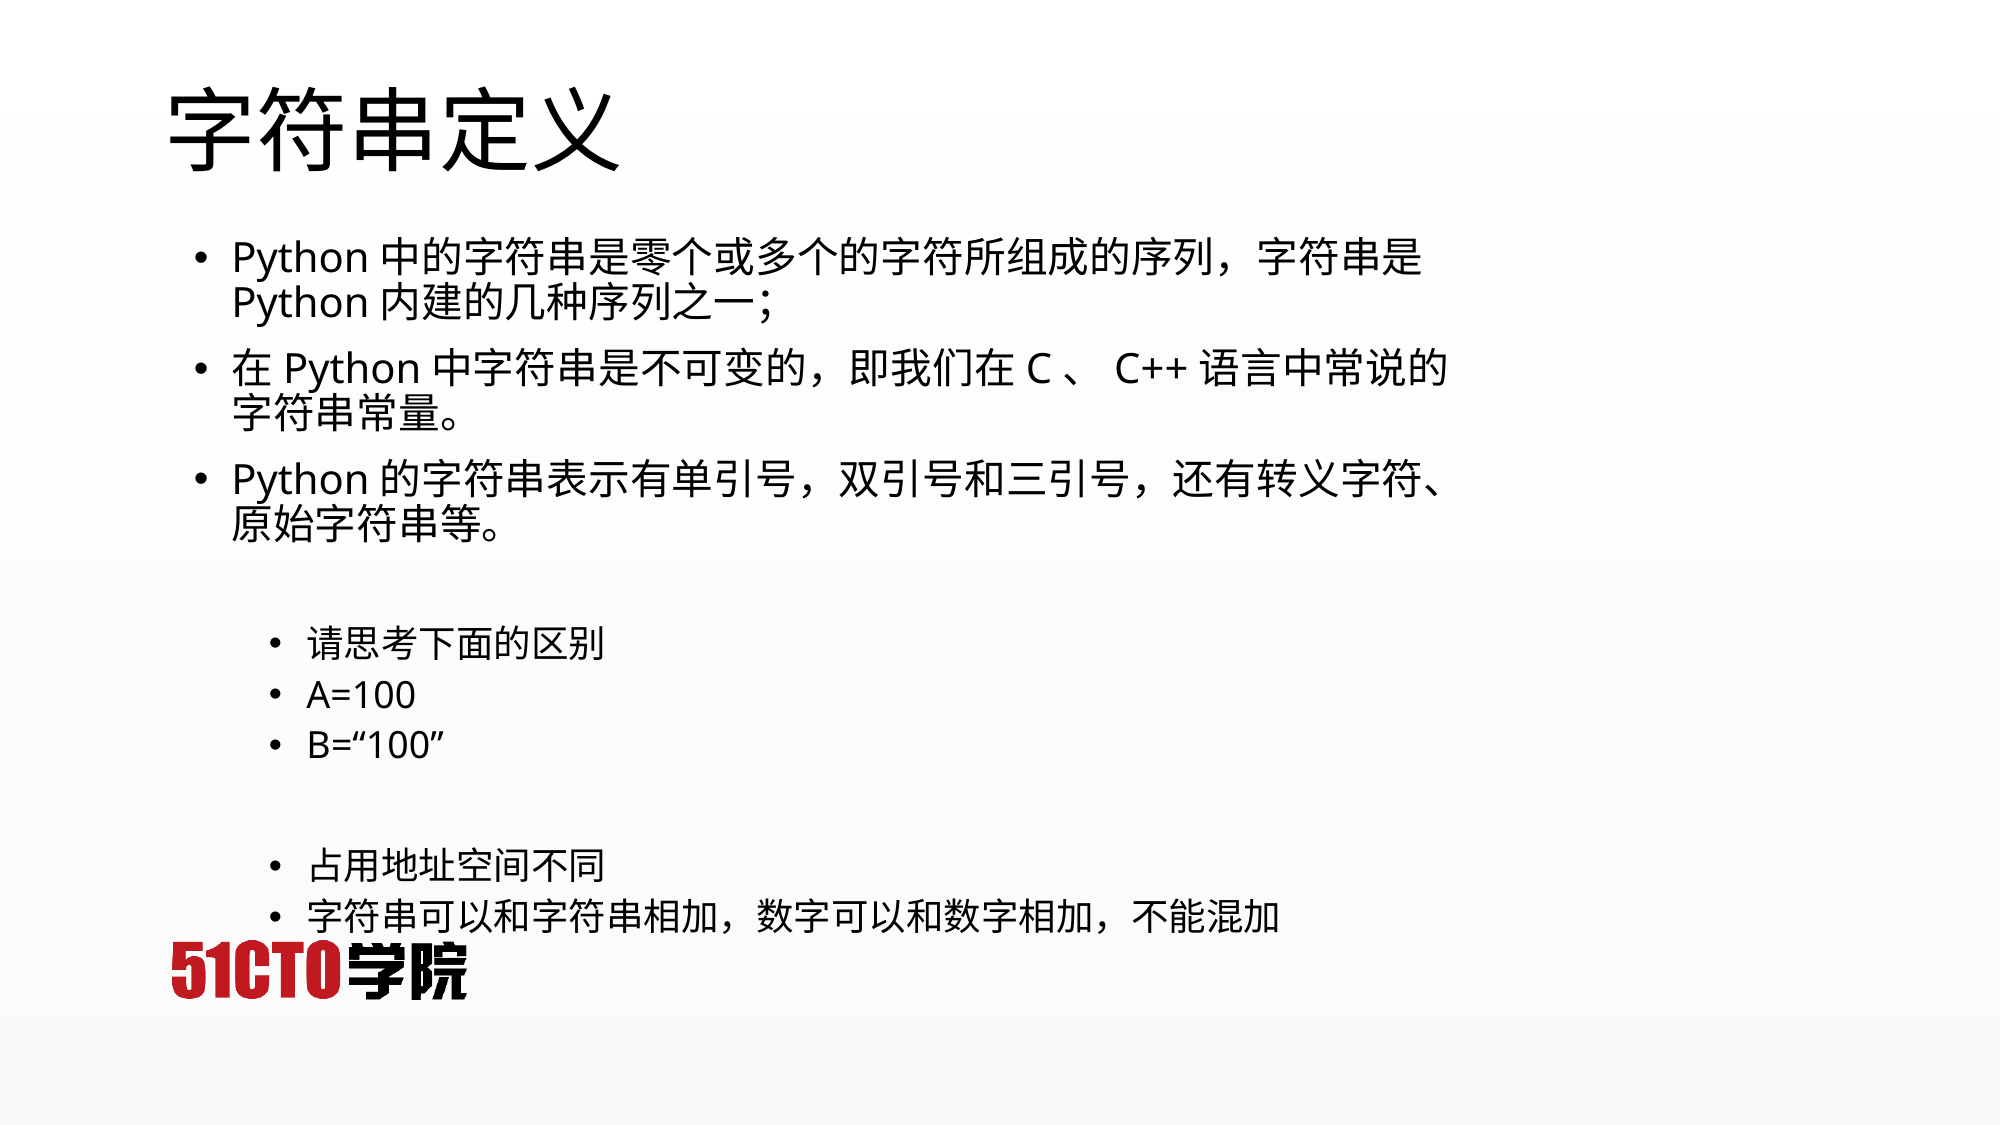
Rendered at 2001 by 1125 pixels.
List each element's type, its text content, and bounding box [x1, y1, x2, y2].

list Python中的字符串是零个或多个的字符所组成的序列，字符串是Python内建的几种序列之一； 在Python中字符串是不可变的，即我们在C、C++语言中常说的字符串常量。 Python的字符串表示有单引号，双引号和三引号，还有转义字符、原始字符串等。 请思考下面的区别 A=100 B=“100” 占用地址空间不同 字符串可以和字符串相加，数字可以和数字相加，不能混加 [178, 229, 1479, 986]
title 字符串定义 [149, 63, 1882, 206]
picture [172, 940, 467, 1000]
